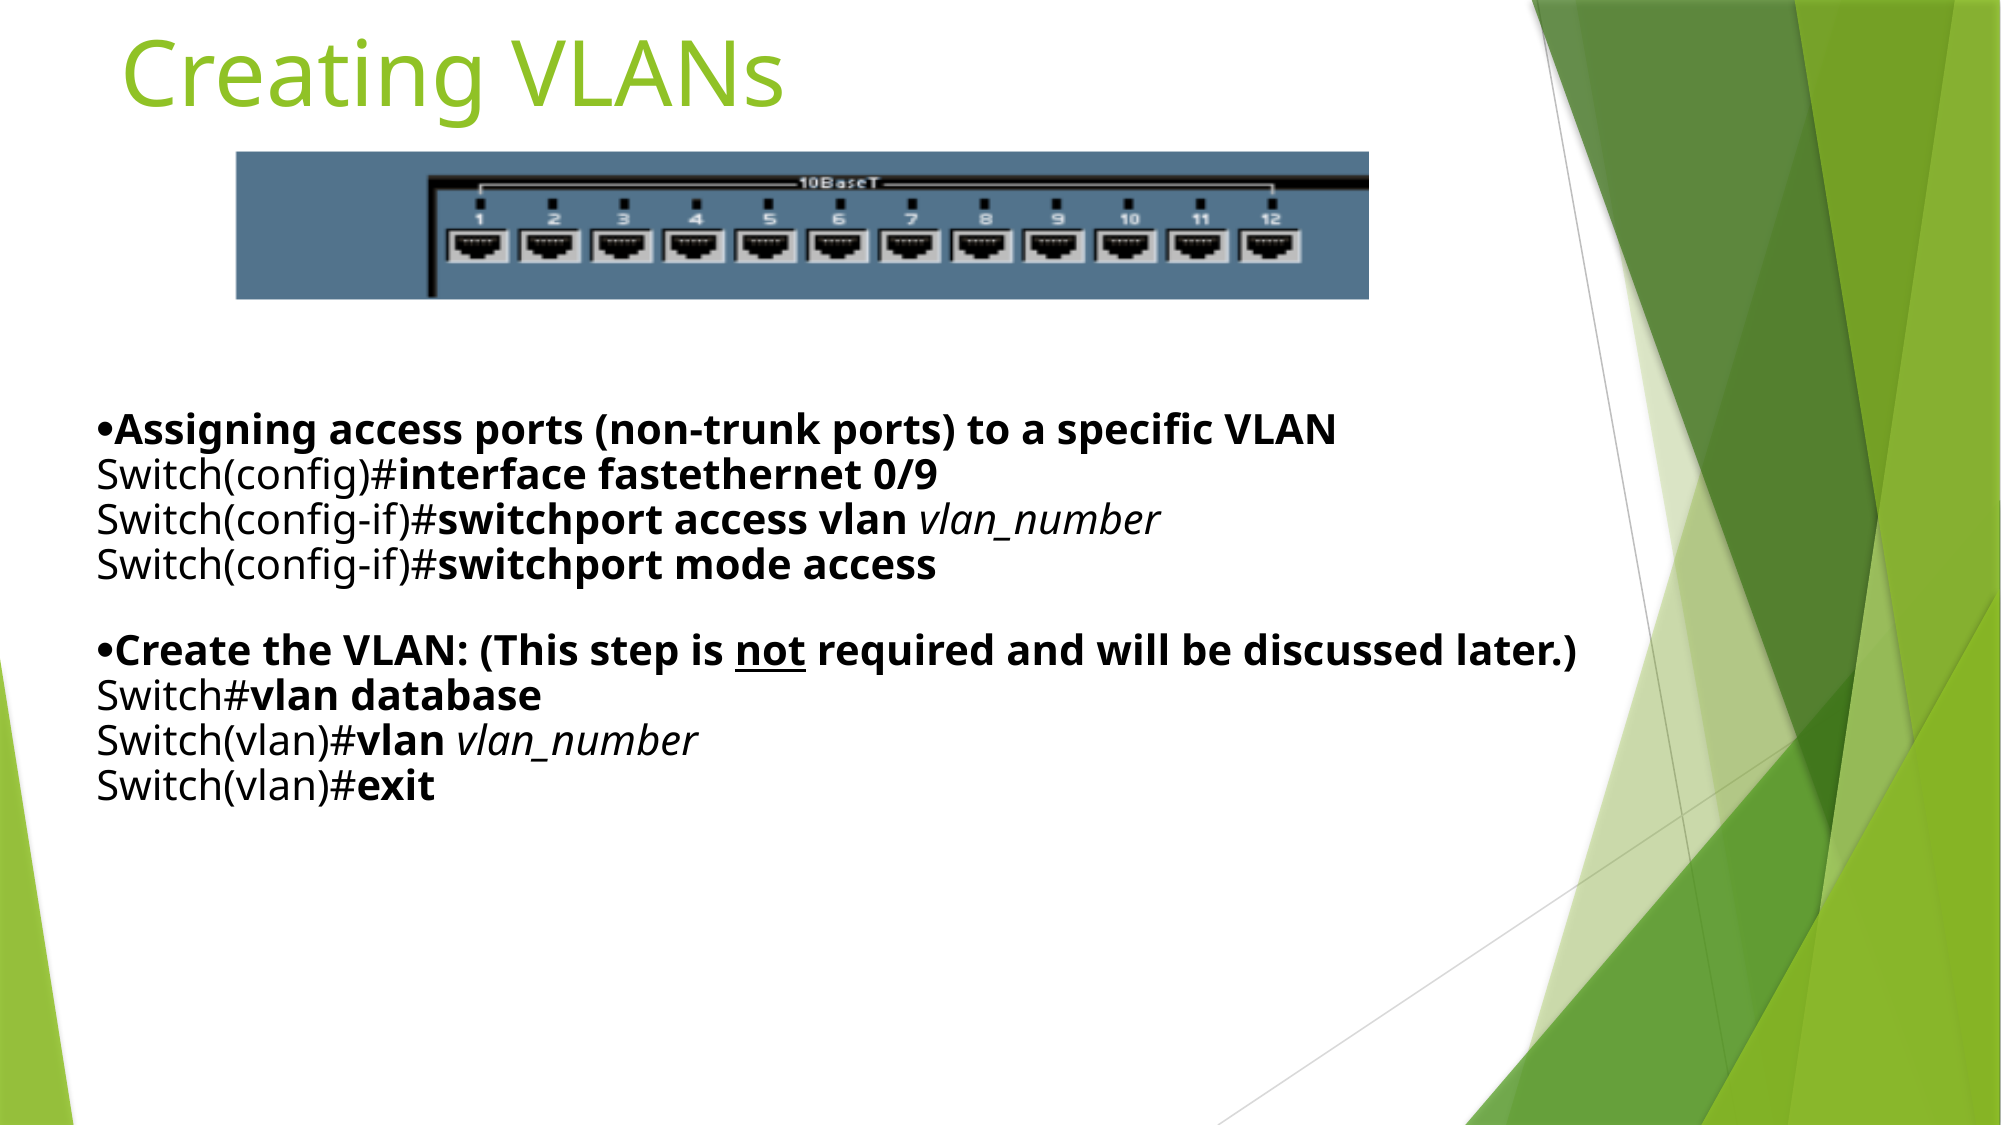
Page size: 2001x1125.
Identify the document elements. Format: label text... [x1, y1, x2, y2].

text_box Assigning access ports (non-trunk ports) to a specific VLAN Switch(config)#interface fastethernet 0/9 Switch(config-if)#switchport access vlan vlan_number Switch(config-if)#switchport mode access Create the VLAN: (This step is not required and will be discussed later.) Switch#vlan database Switch(vlan)#vlan vlan_number Switch(vlan)#exit [81, 401, 1622, 1014]
picture [218, 133, 1369, 328]
title Creating VLANs [105, 7, 1649, 134]
